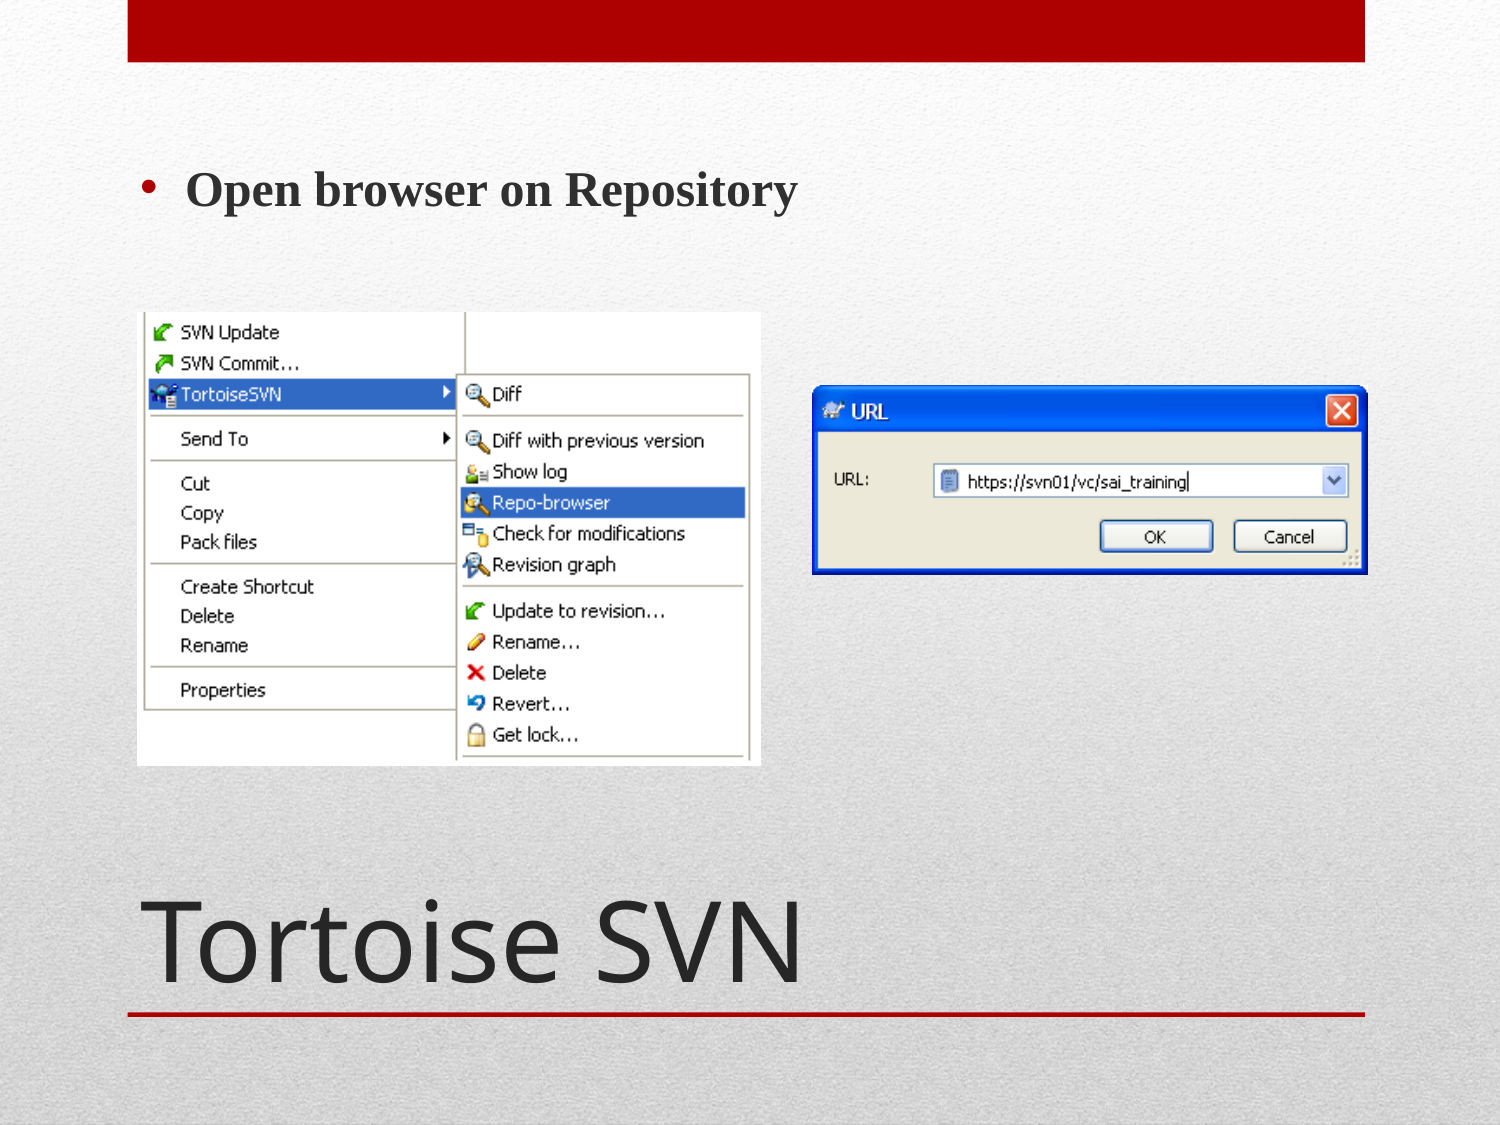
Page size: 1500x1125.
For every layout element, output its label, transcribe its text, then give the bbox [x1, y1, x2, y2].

title Tortoise SVN [125, 750, 1238, 1013]
picture [811, 385, 1371, 576]
list Open browser on Repository [125, 112, 1363, 750]
picture [136, 311, 764, 772]
